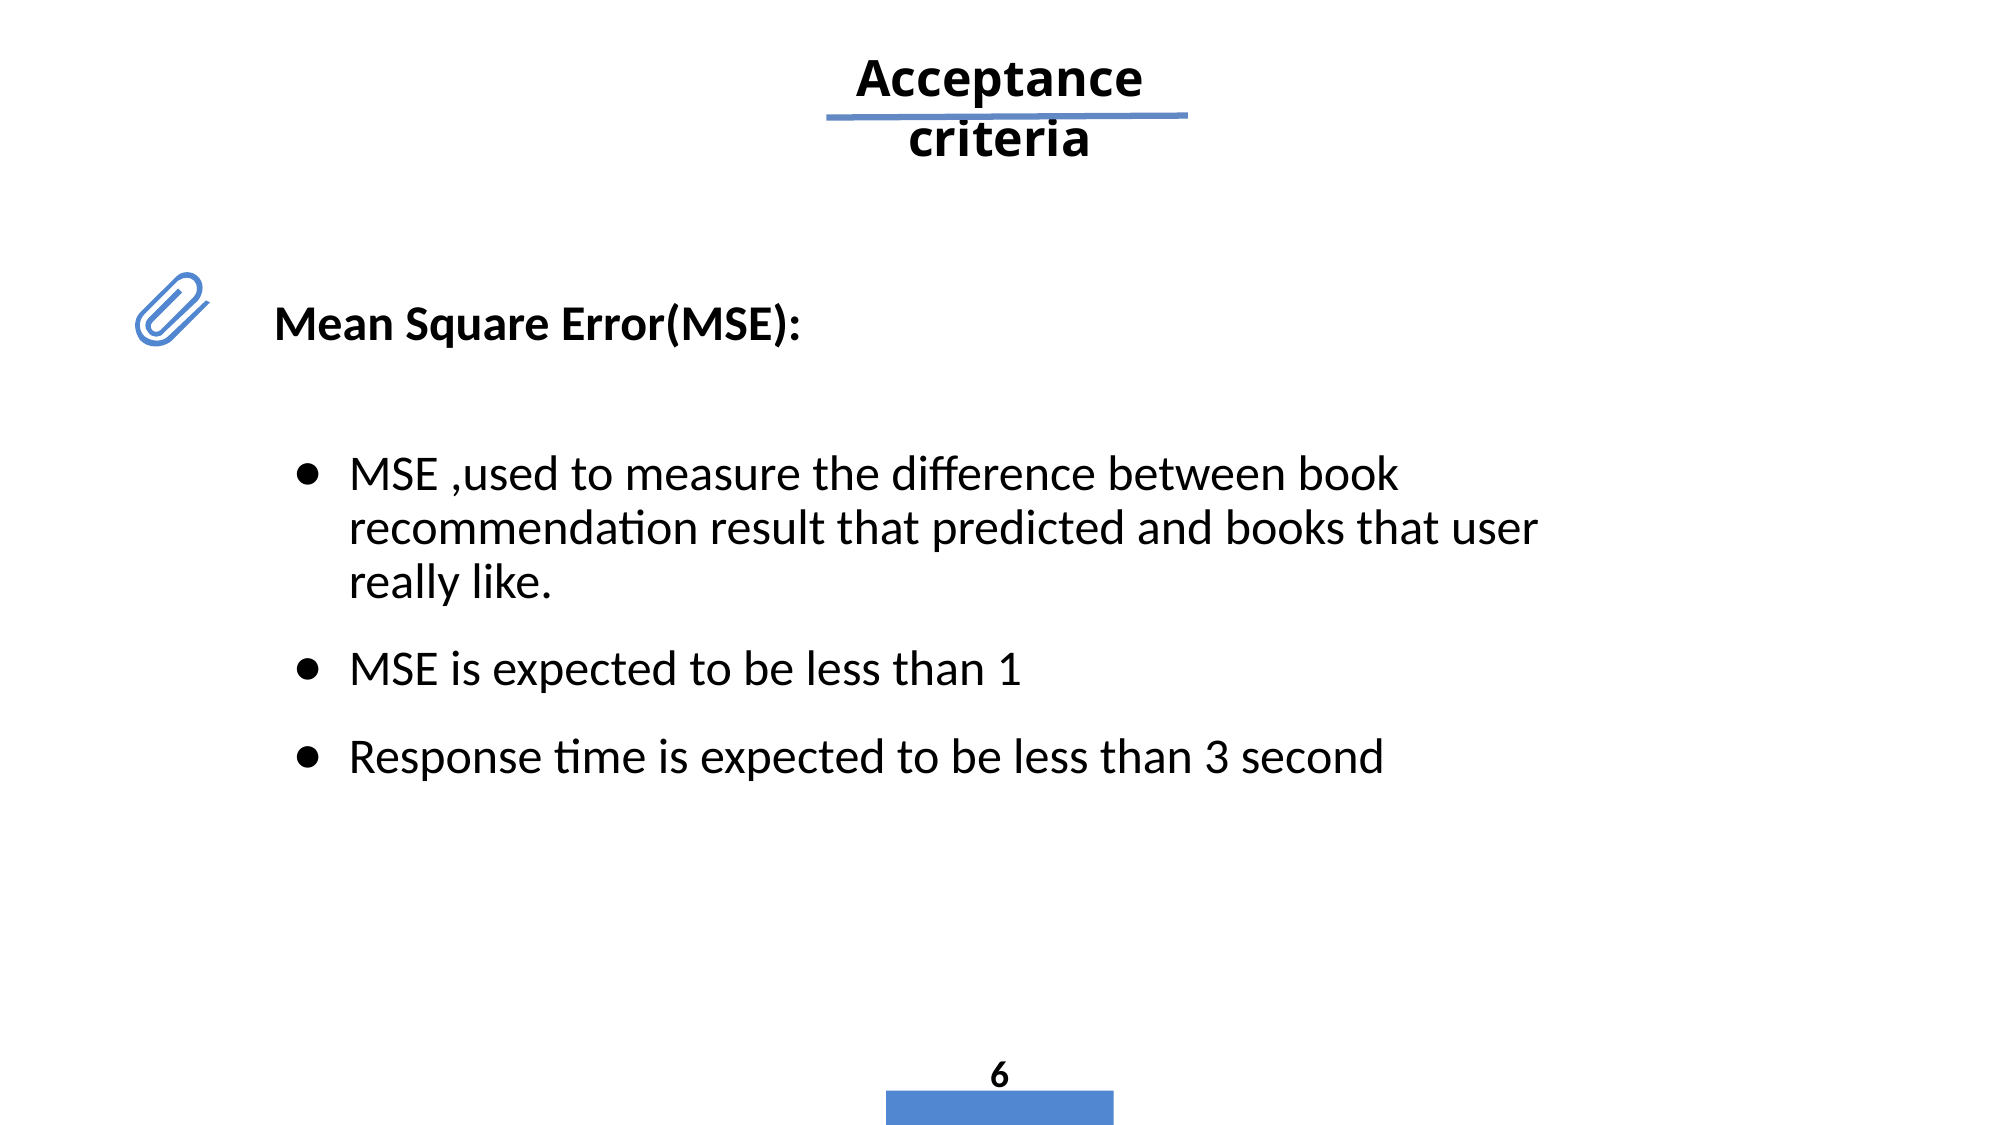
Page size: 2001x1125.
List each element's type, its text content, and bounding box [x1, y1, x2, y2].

text_box [135, 272, 211, 347]
text_box [885, 1090, 1115, 1125]
text_box Mean Square Error(MSE): MSE ,used to measure the difference between book recommendation result that predicted and books that user really like. MSE is expected to be less than 1 Response time is expected to be less than 3 second [258, 282, 1657, 843]
text_box 6 [975, 1042, 1025, 1103]
text_box Acceptance criteria [782, 39, 1218, 174]
